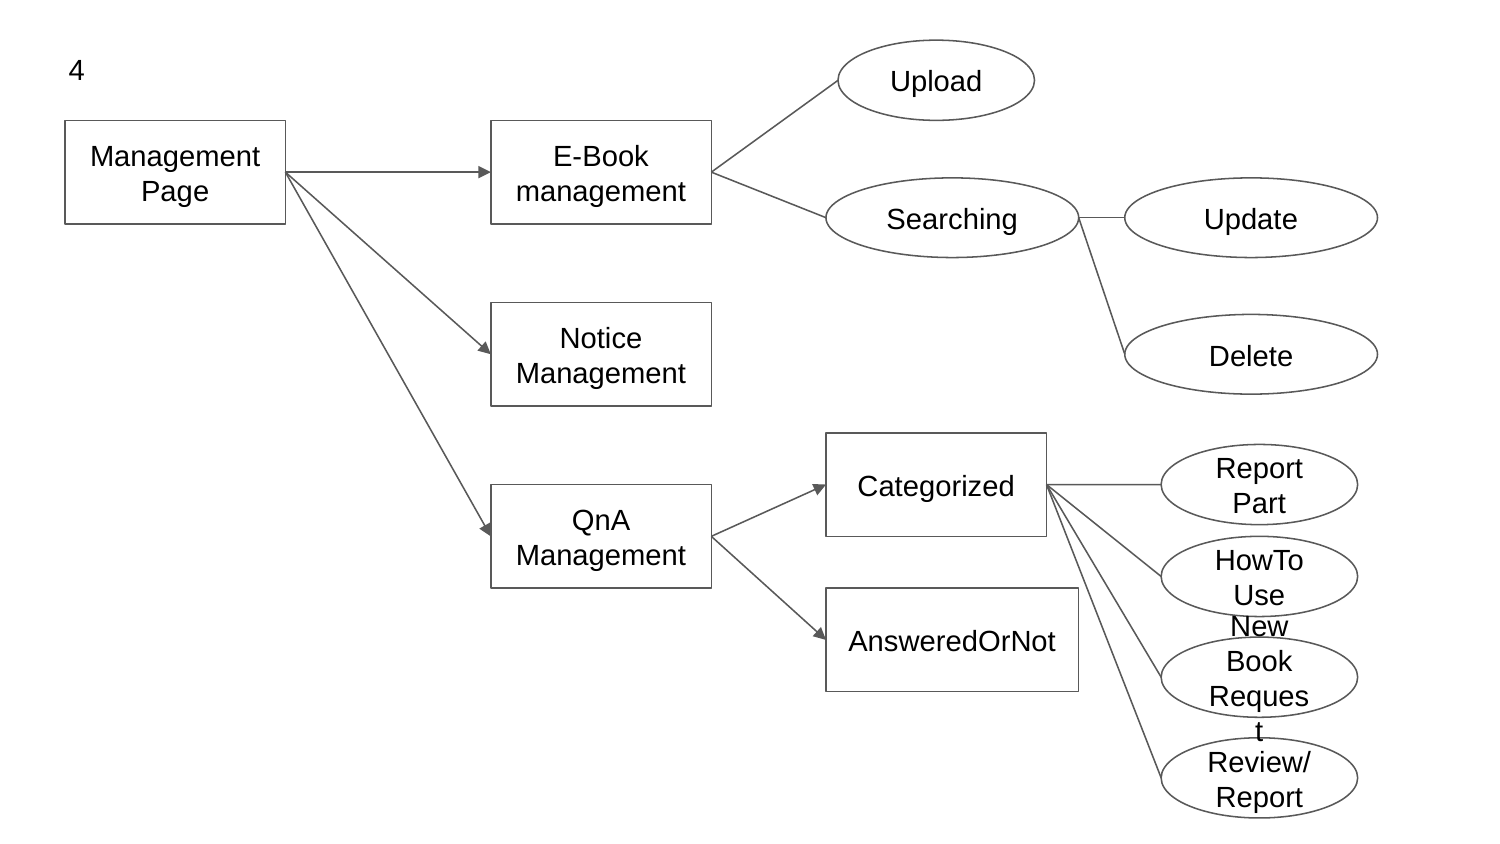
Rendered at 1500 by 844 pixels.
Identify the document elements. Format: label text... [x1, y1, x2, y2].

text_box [711, 484, 827, 535]
text_box Upload [838, 40, 1035, 121]
text_box Searching [828, 177, 1079, 258]
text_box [711, 171, 827, 218]
text_box Report Part [1161, 444, 1358, 525]
text_box Update [1124, 177, 1378, 258]
text_box Delete [1126, 314, 1378, 395]
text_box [711, 536, 827, 641]
text_box E-Book management [490, 120, 708, 224]
text_box HowToUse [1166, 536, 1358, 617]
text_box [285, 171, 492, 537]
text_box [711, 79, 839, 173]
text_box Notice Management [496, 302, 712, 406]
text_box Review/Report [1162, 737, 1358, 818]
text_box Categorized [826, 432, 1047, 537]
text_box Management Page [64, 120, 286, 224]
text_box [1046, 484, 1162, 779]
text_box 4 [53, 36, 145, 68]
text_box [1078, 224, 1125, 355]
text_box New Book Request [1166, 637, 1358, 718]
text_box AnsweredOrNot [825, 588, 1041, 692]
text_box QnA Management [490, 484, 710, 589]
